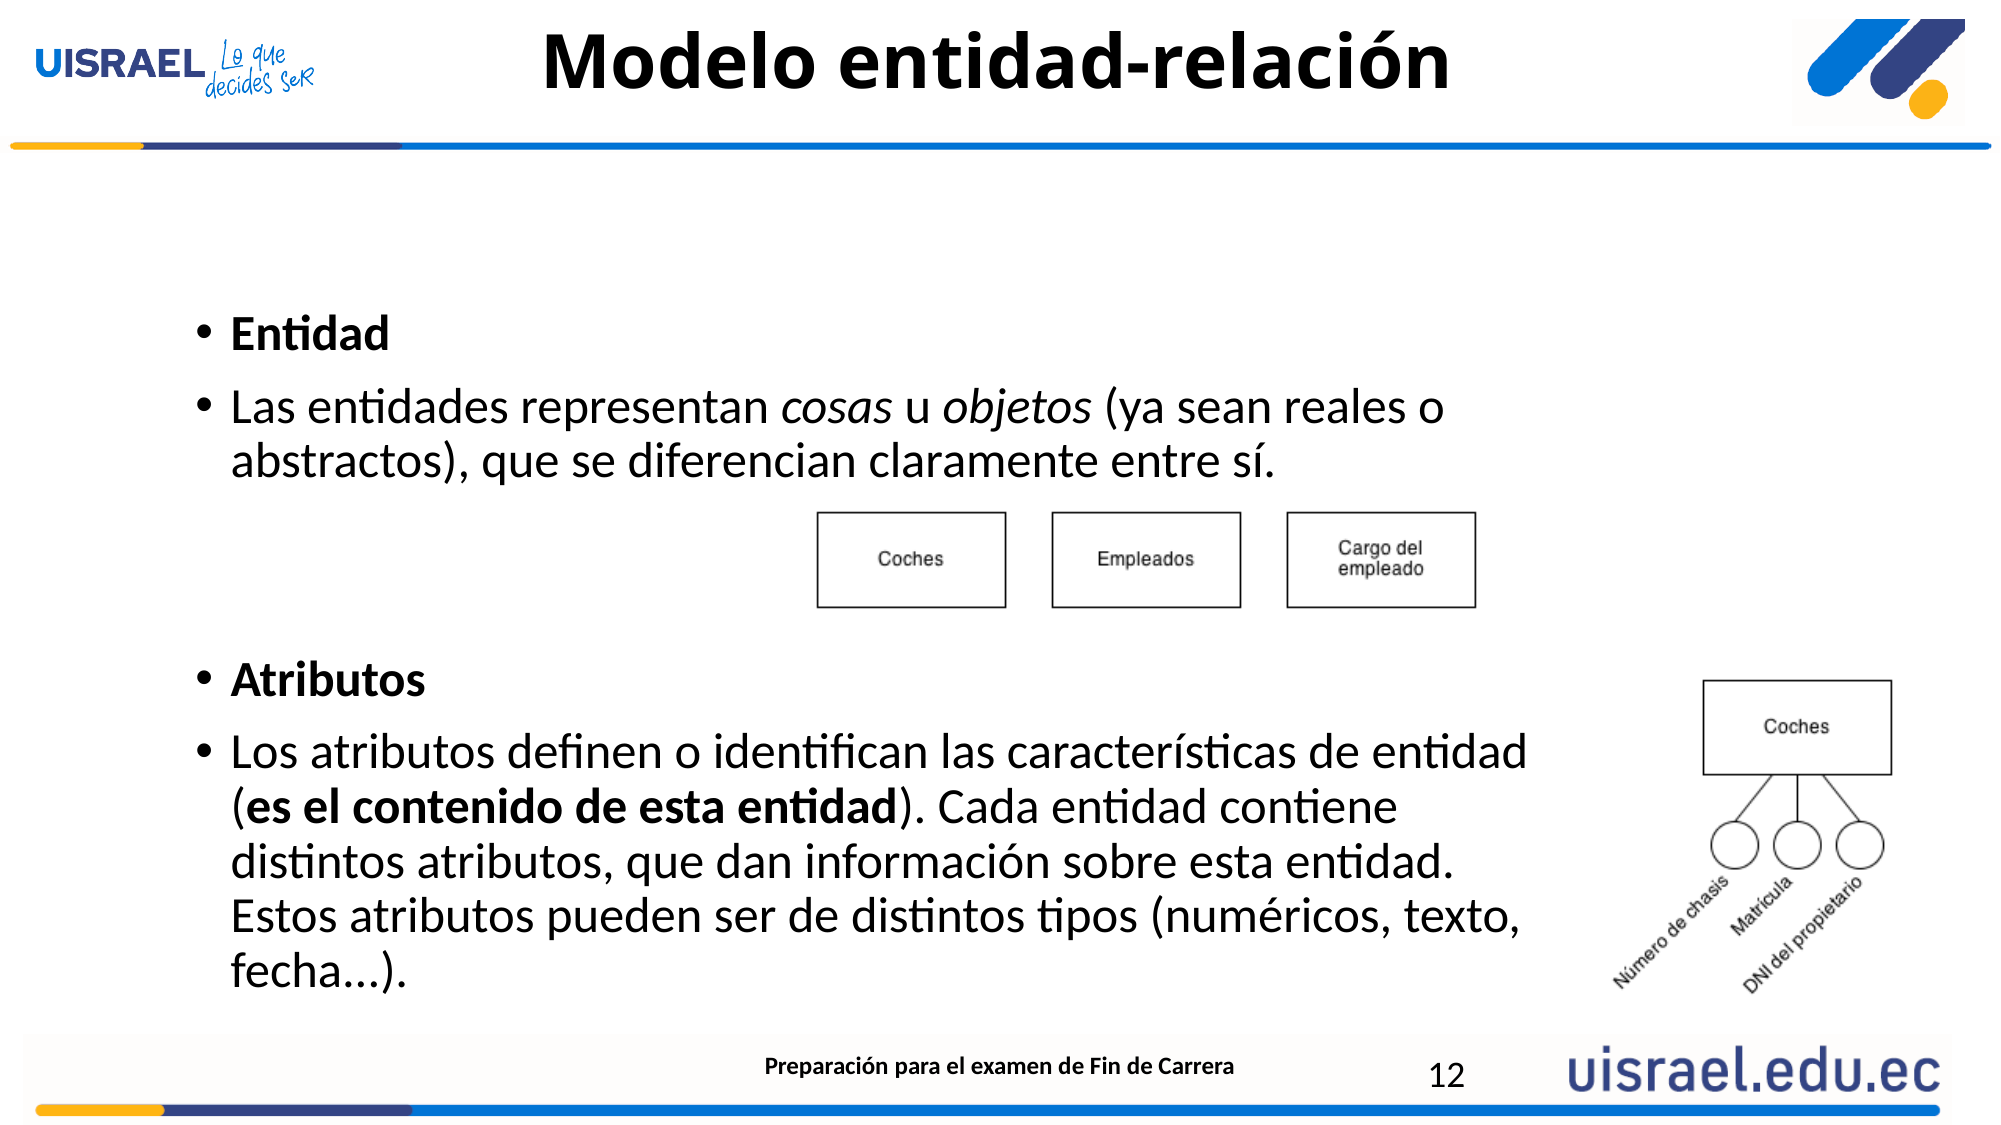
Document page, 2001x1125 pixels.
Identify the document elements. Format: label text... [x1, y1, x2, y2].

picture [36, 39, 202, 99]
picture [814, 509, 1478, 610]
picture [0, 136, 2000, 153]
picture [1792, 19, 1965, 126]
list Entidad Las entidades representan cosas u objetos (ya sean reales o abstractos), que se diferencian claramente entre sí. Atributos Los atributos definen o identifican las características de entidad (es el contenido de esta entidad). Cada entidad contiene distintos atributos, que dan información sobre esta entidad. Estos atributos pueden ser de distintos tipos (numéricos, texto, fecha...). [180, 299, 1565, 1014]
slide_number 12 [1412, 1042, 1863, 1103]
title Modelo entidad-relación [202, 16, 1792, 134]
picture [23, 1034, 1952, 1125]
footer Preparación para el examen de Fin de Carrera [662, 1042, 1338, 1103]
picture [1595, 677, 1894, 1014]
